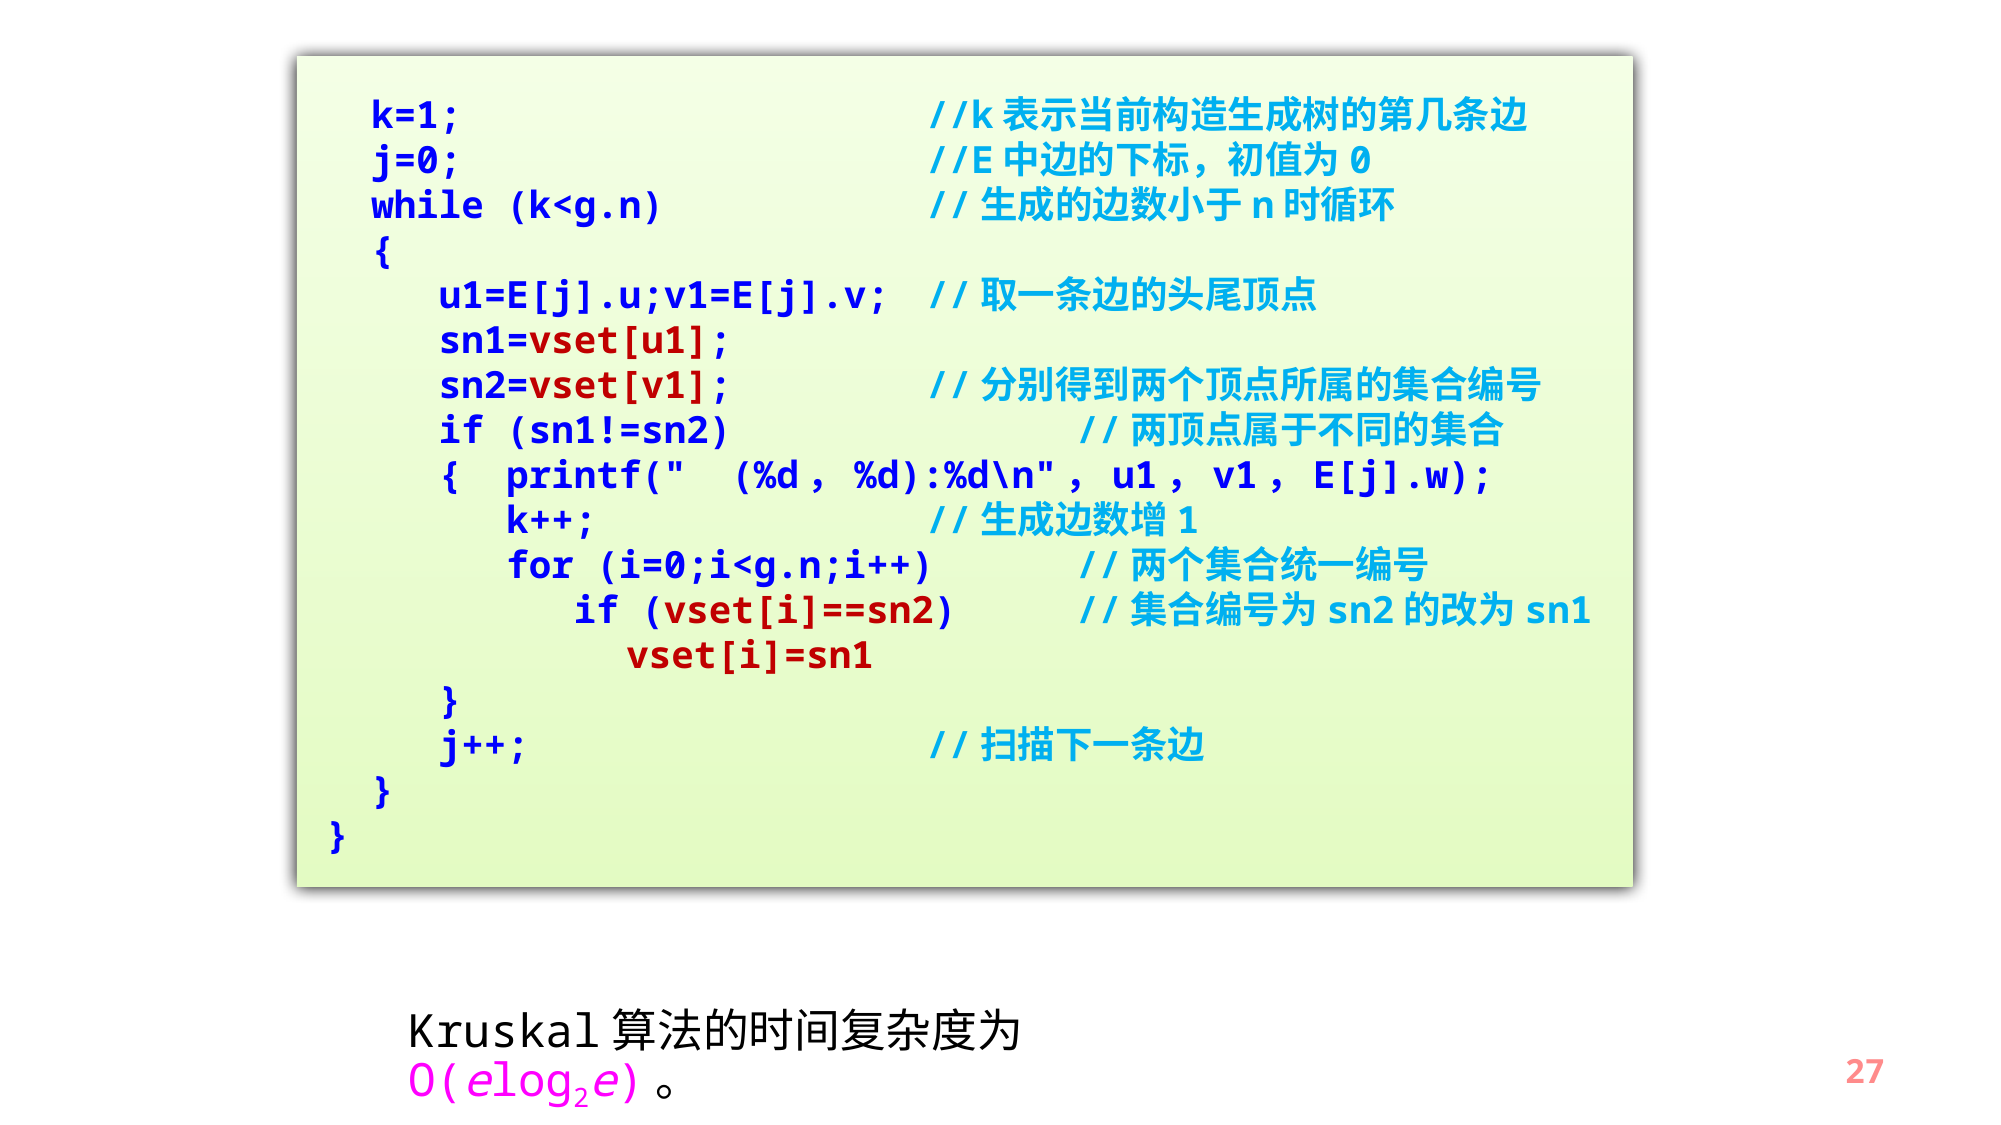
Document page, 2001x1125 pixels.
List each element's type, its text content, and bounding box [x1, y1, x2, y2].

text_box k=1; //k表示当前构造生成树的第几条边 j=0; //E中边的下标，初值为0 while (k<g.n) //生成的边数小于n时循环 { u1=E[j].u;v1=E[j].v; //取一条边的头尾顶点 sn1=vset[u1]; sn2=vset[v1]; //分别得到两个顶点所属的集合编号 if (sn1!=sn2) //两顶点属于不同的集合 { printf(" (%d，%d):%d\n"，u1，v1，E[j].w); k++; //生成边数增1 for (i=0;i<g.n;i++) //两个集合统一编号 if (vset[i]==sn2) //集合编号为sn2的改为sn1 vset[i]=sn1 } j++; //扫描下一条边 } } [296, 55, 1633, 887]
text_box Kruskal算法的时间复杂度为O(elog2e)。 [393, 1005, 1320, 1114]
slide_number 27 [1433, 1042, 1900, 1103]
